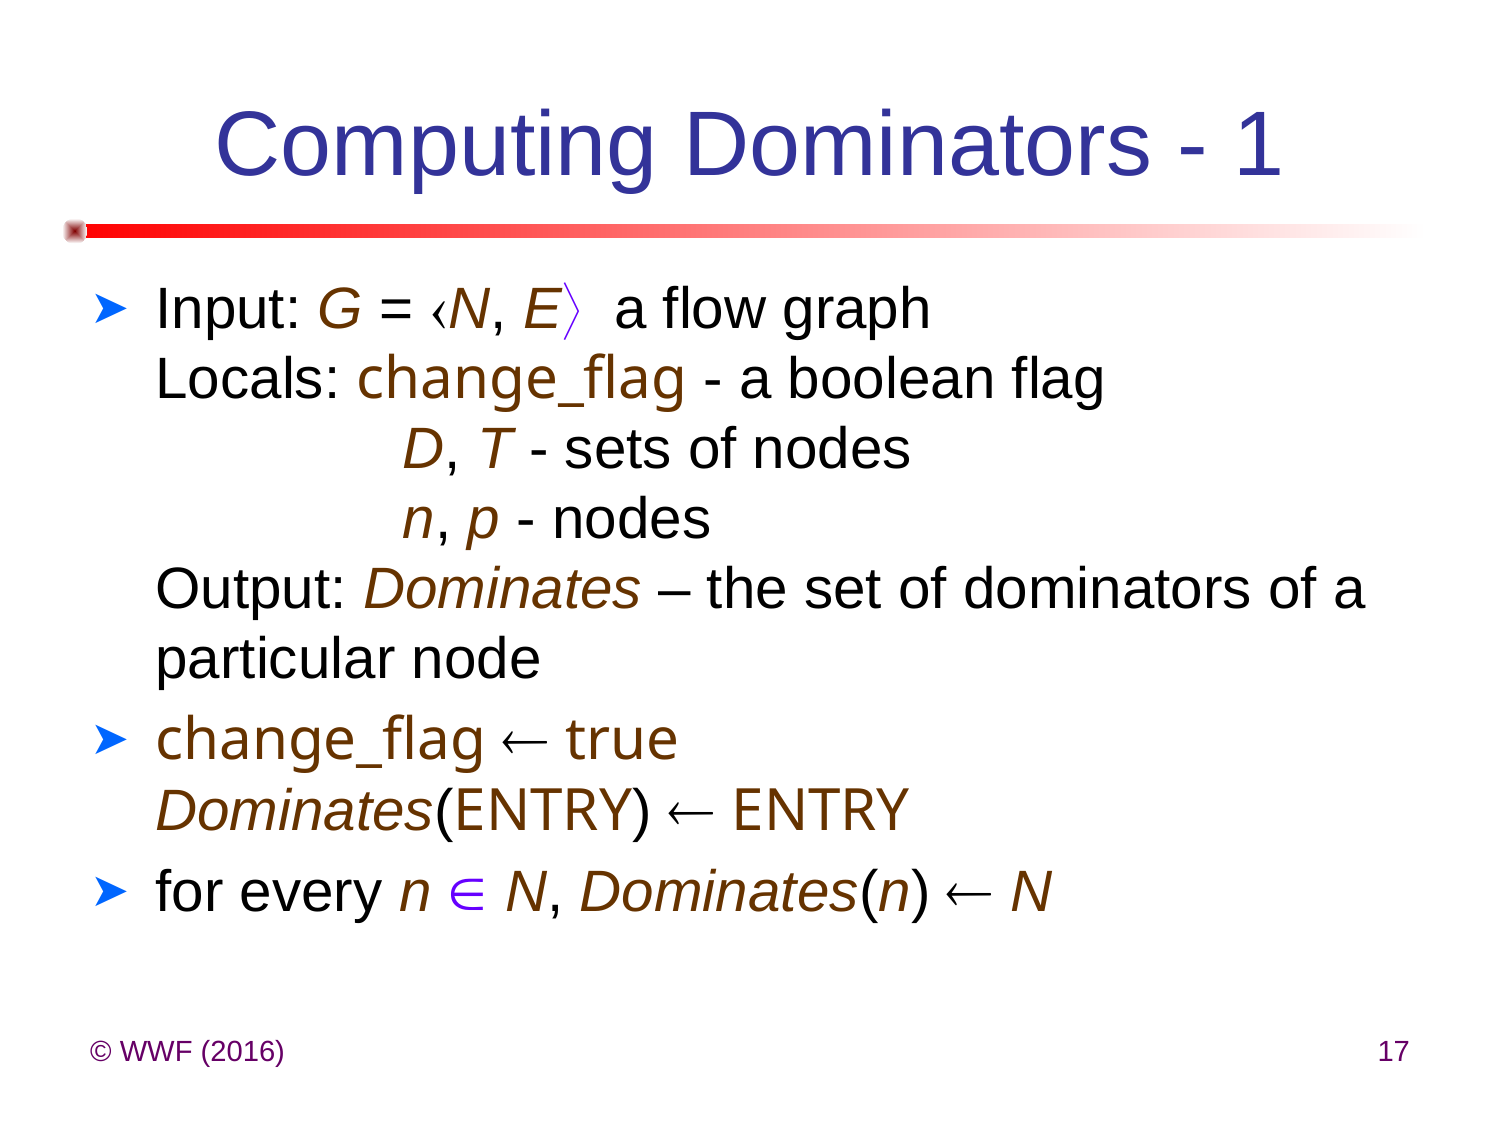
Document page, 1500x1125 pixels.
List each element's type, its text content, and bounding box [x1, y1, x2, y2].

list Input: G = N, E a flow graph Locals: change_flag - a boolean flag D, T - sets of nodes n, p - nodes Output: Dominates – the set of dominators of a particular node change_flag  true Dominates(ENTRY)  ENTRY for every n  N, Dominates(n)  N [75, 262, 1425, 1005]
slide_number 17 [1074, 1024, 1425, 1103]
slide_number © WWF (2016) [75, 1024, 425, 1103]
title Computing Dominators - 1 [75, 45, 1425, 233]
